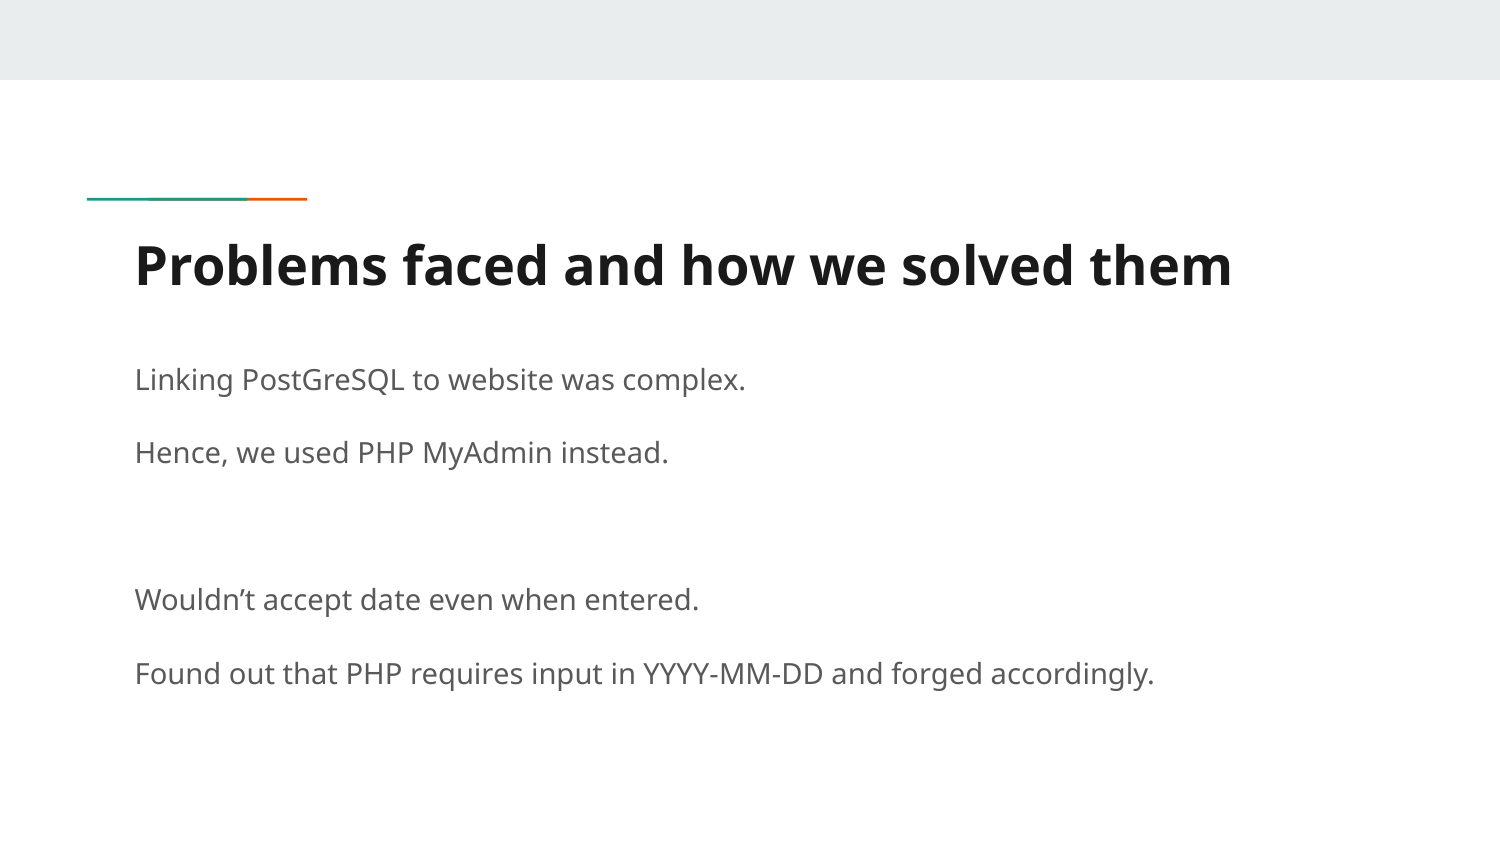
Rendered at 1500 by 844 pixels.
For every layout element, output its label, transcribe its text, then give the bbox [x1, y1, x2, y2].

title Problems faced and how we solved them [119, 216, 1381, 305]
list Linking PostGreSQL to website was complex. Hence, we used PHP MyAdmin instead. Wouldn’t accept date even when entered. Found out that PHP requires input in YYYY-MM-DD and forged accordingly. [119, 341, 1381, 712]
